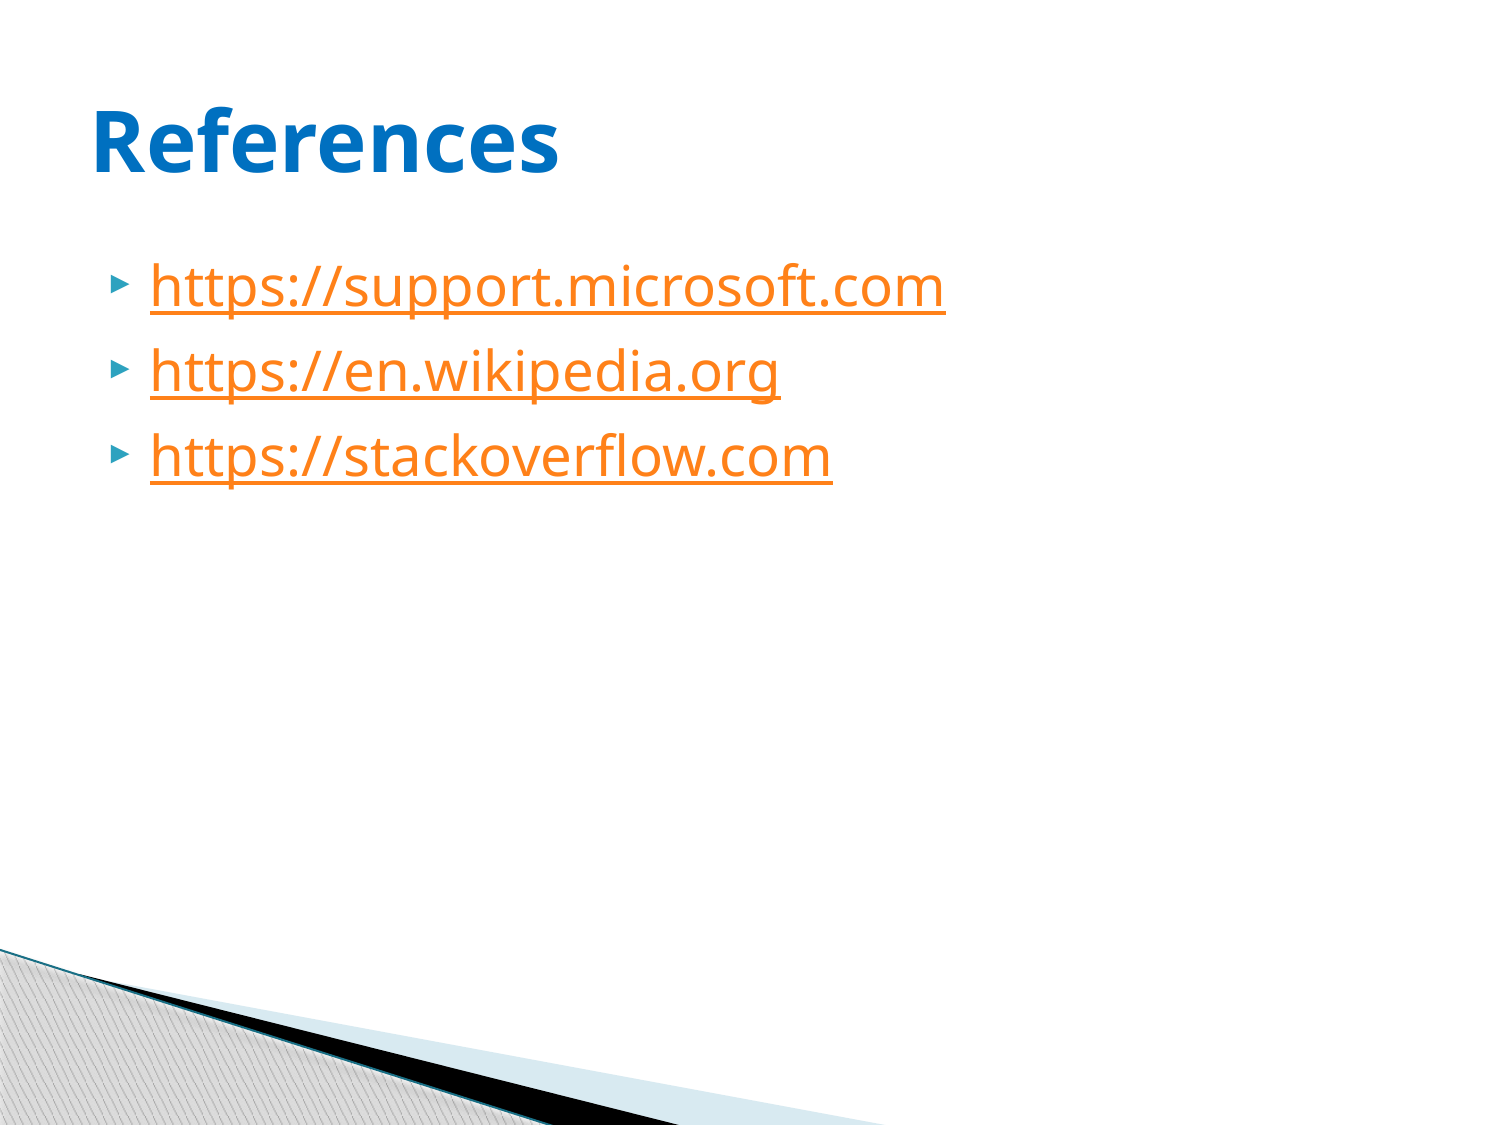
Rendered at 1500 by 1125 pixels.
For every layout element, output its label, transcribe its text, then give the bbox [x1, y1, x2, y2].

title References [75, 45, 1425, 233]
list https://support.microsoft.com https://en.wikipedia.org https://stackoverflow.com [75, 243, 1425, 986]
